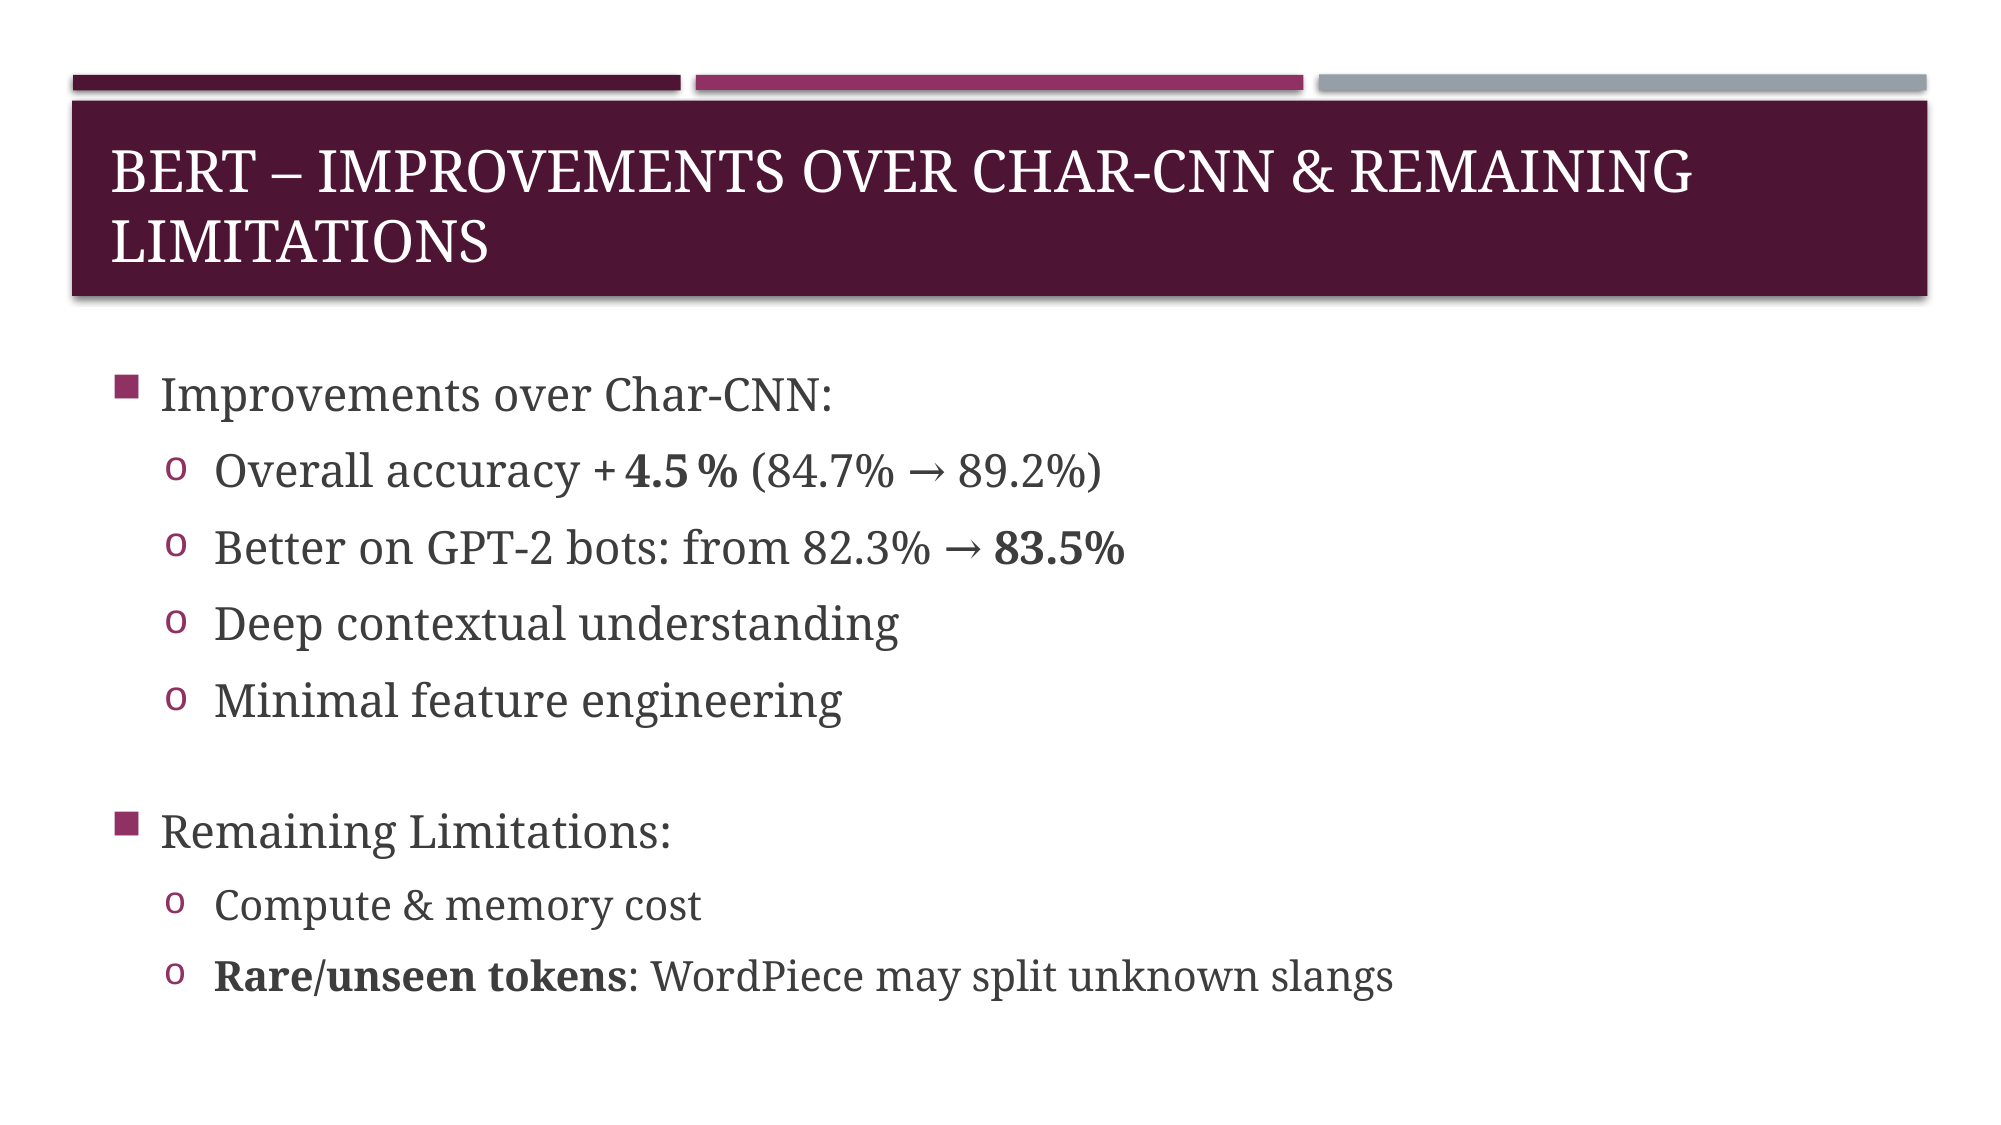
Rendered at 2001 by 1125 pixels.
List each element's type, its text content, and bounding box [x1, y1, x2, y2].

title BERT – Improvements over Char‑CNN & Remaining Limitations [95, 115, 1905, 282]
list Improvements over Char‑CNN: Overall accuracy + 4.5 % (84.7% → 89.2%) Better on GPT‑2 bots: from 82.3% → 83.5% Deep contextual understanding Minimal feature engineering Remaining Limitations: Compute & memory cost Rare/unseen tokens: WordPiece may split unknown slangs [95, 357, 1905, 1108]
